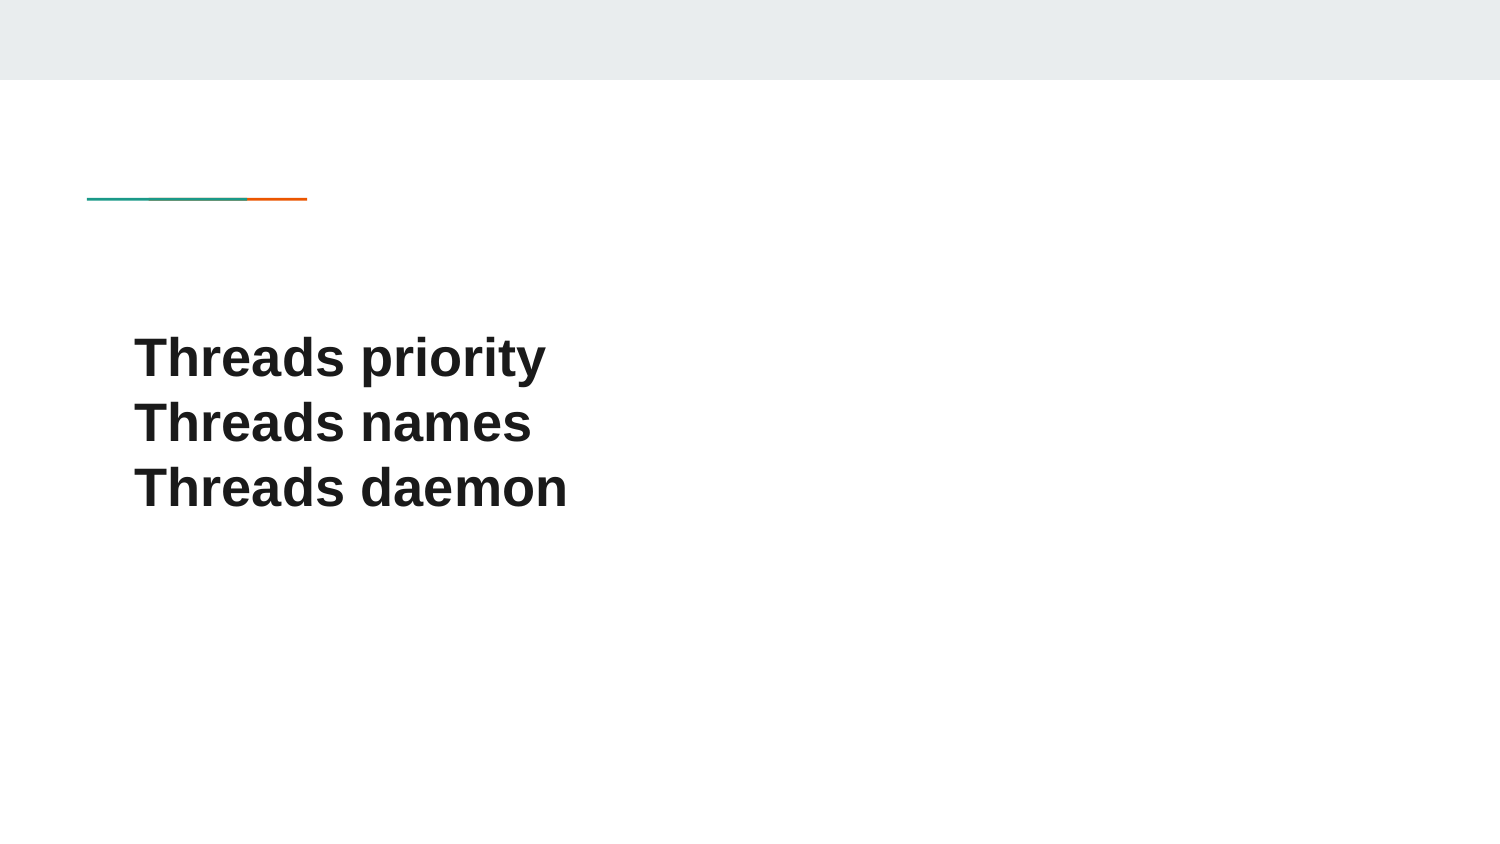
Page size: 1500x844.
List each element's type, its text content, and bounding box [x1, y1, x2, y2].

title Threads priority Threads names Threads daemon [119, 307, 1381, 544]
